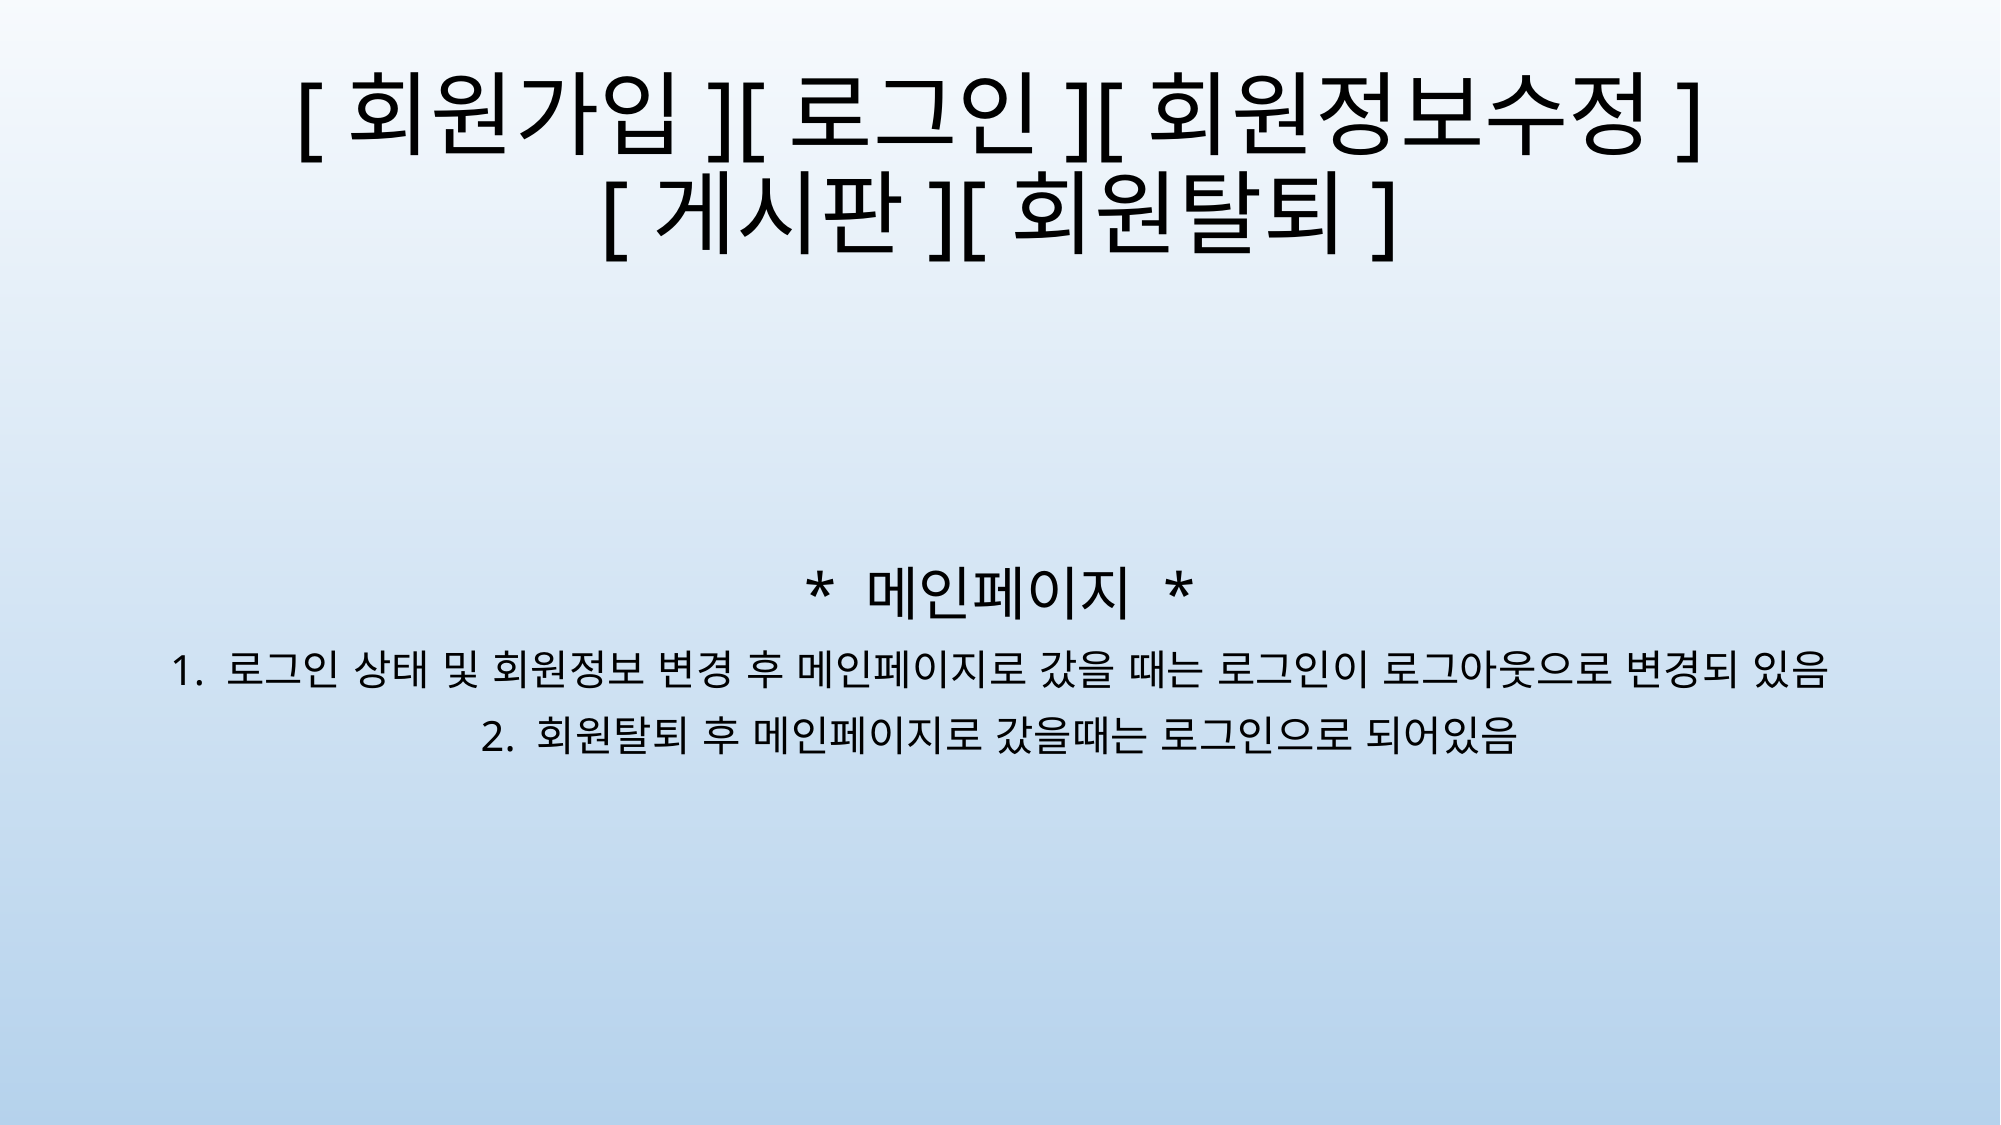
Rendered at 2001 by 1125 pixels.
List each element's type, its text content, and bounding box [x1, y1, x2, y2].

title [회원가입][로그인][회원정보수정] [게시판][회원탈퇴] [137, 59, 1863, 278]
list * 메인페이지 * 1. 로그인 상태 및 회원정보 변경 후 메인페이지로 갔을 때는 로그인이 로그아웃으로 변경되 있음 2. 회원탈퇴 후 메인페이지로 갔을때는 로그인으로 되어있음 [137, 299, 1863, 1014]
